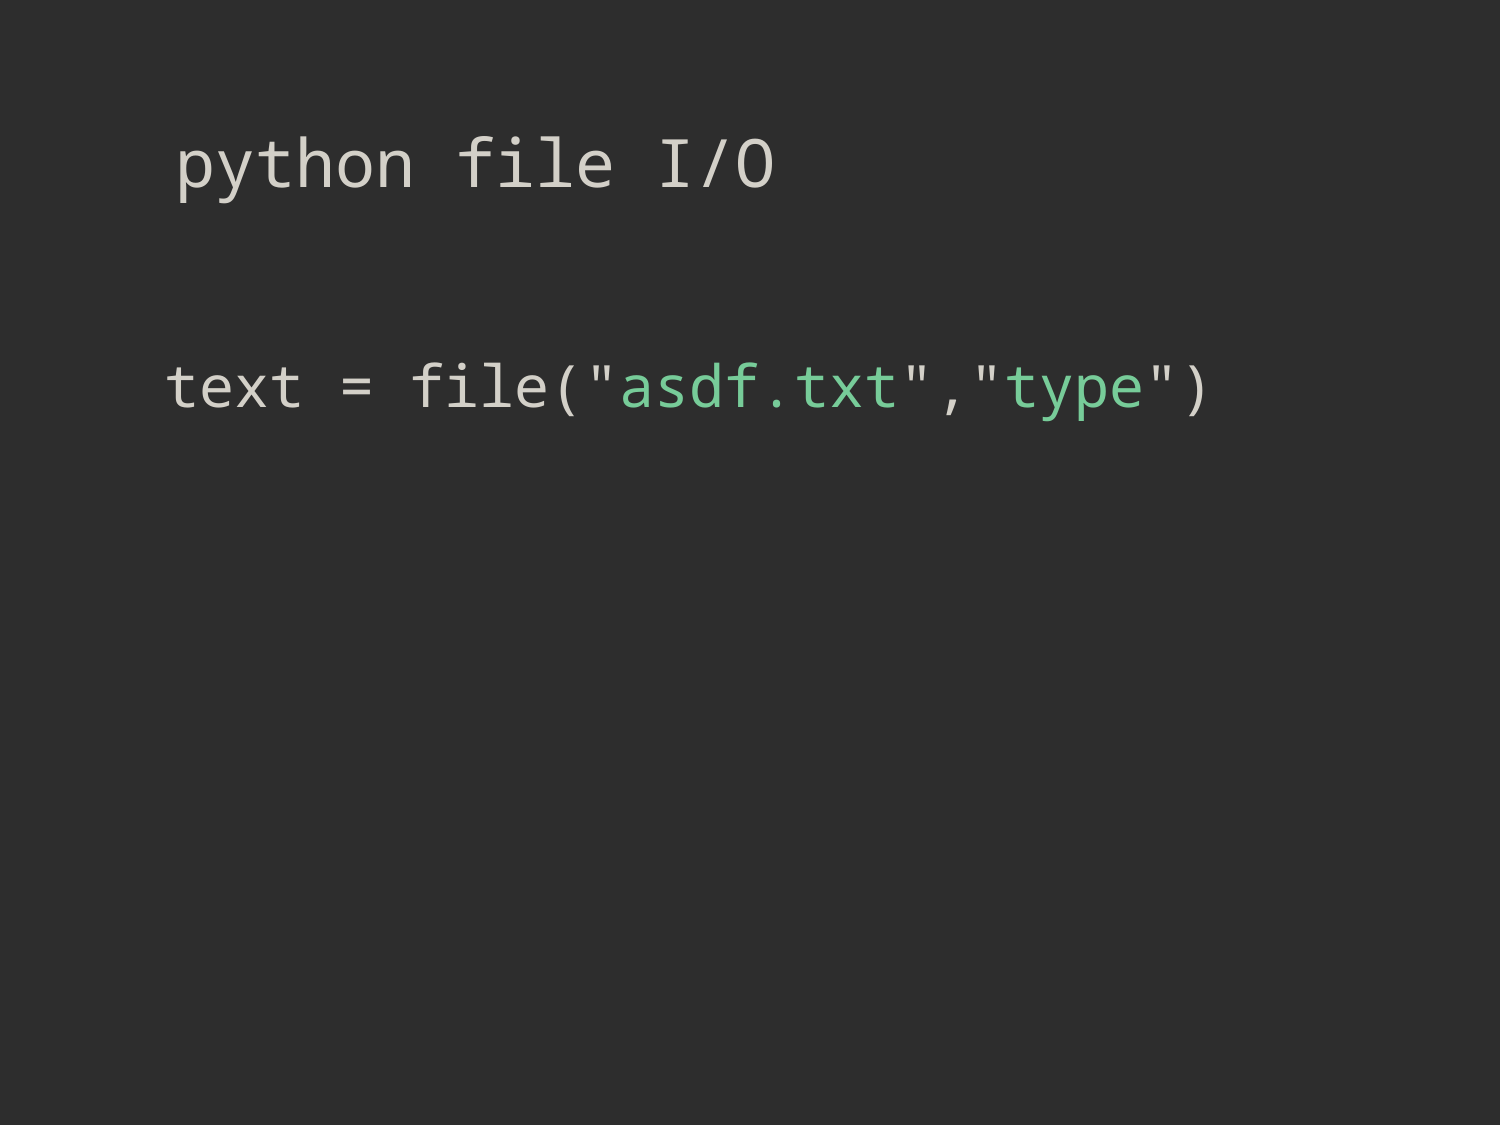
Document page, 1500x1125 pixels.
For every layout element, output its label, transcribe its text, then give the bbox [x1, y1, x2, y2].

text_box text = file("asdf.txt","type") [0, 201, 1500, 497]
text_box python file I/O [161, 113, 1339, 209]
